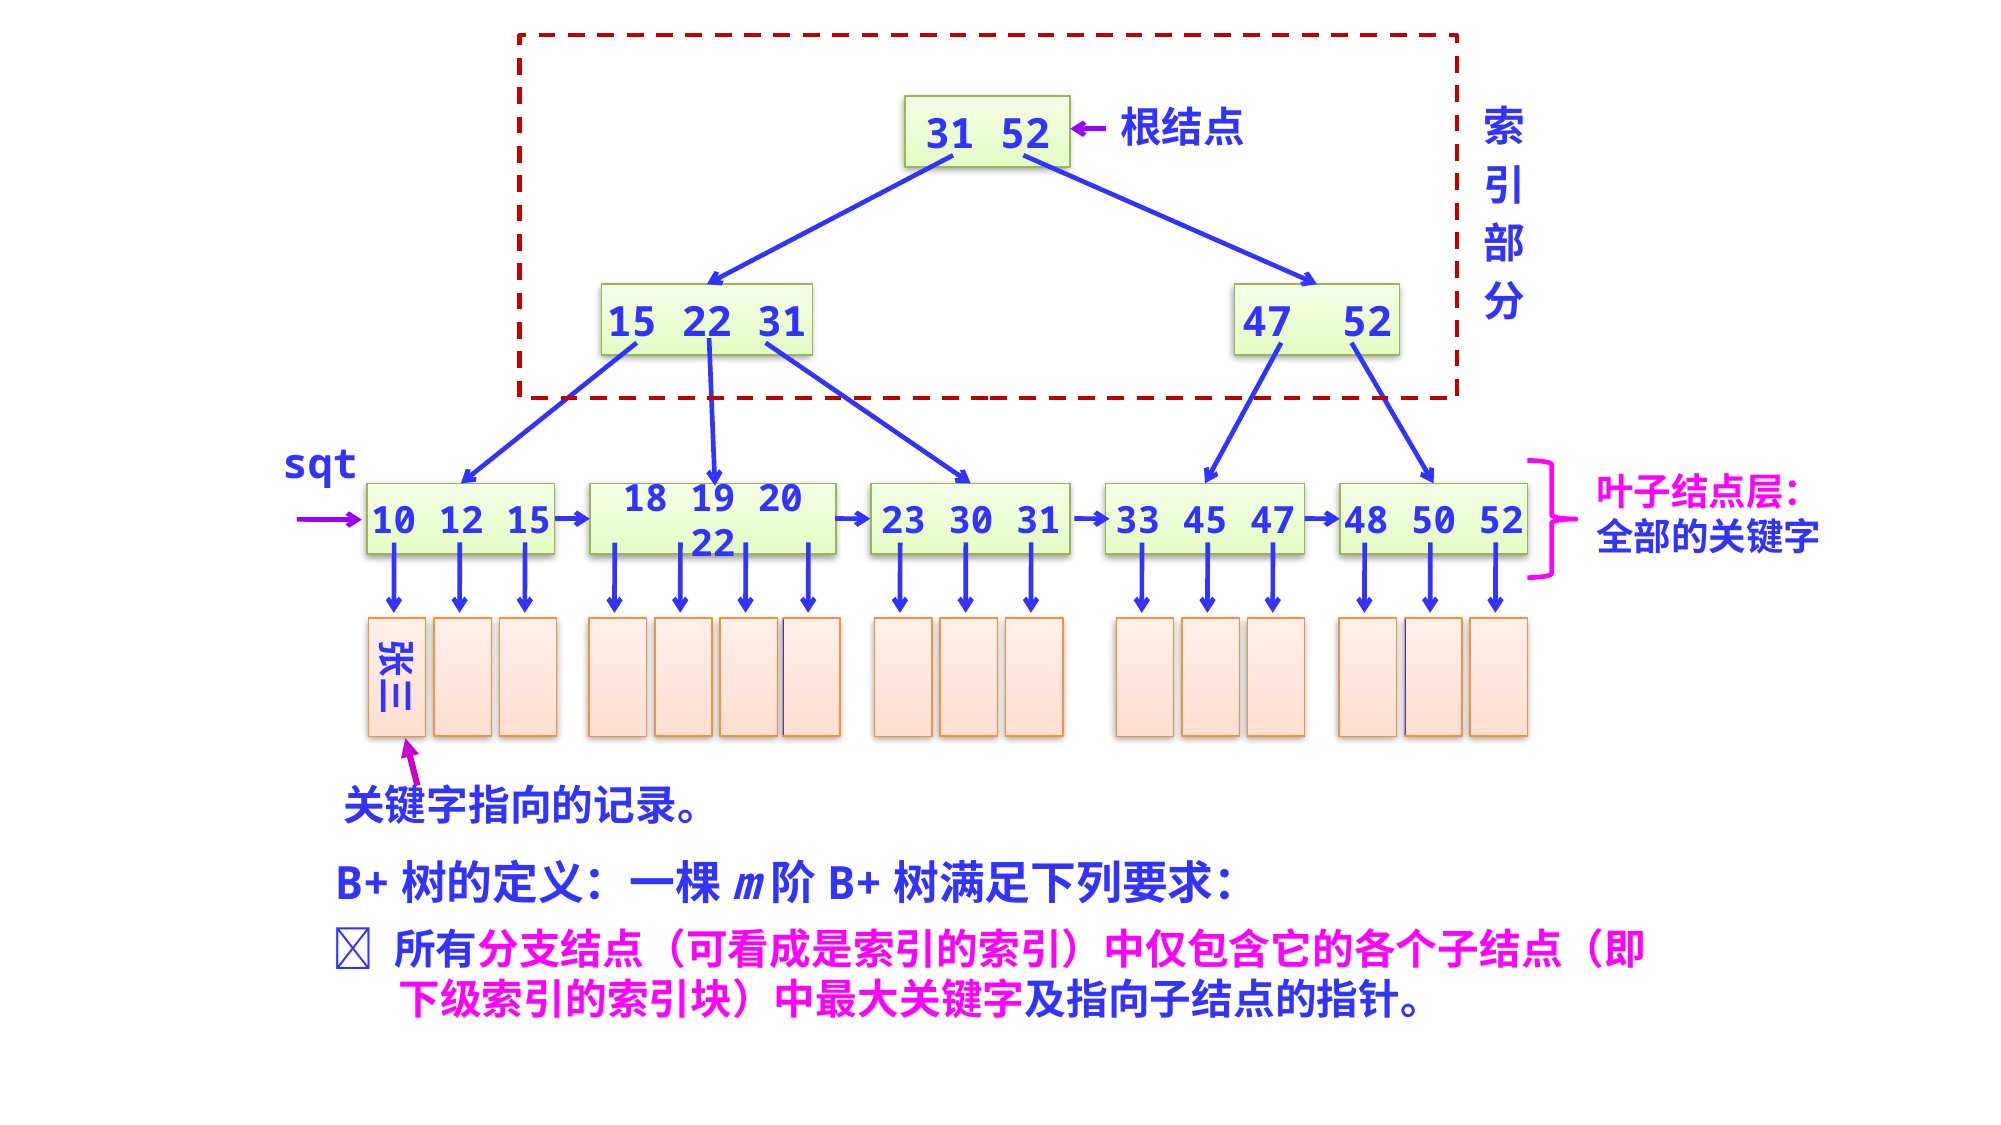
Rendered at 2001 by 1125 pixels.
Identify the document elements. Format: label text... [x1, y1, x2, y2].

text_box B+树的定义：一棵m阶B+树满足下列要求： [320, 845, 1375, 915]
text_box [261, 34, 1844, 837]
text_box  所有分支结点（可看成是索引的索引）中仅包含它的各个子结点（即下级索引的索引块）中最大关键字及指向子结点的指针。 [308, 915, 1680, 1030]
